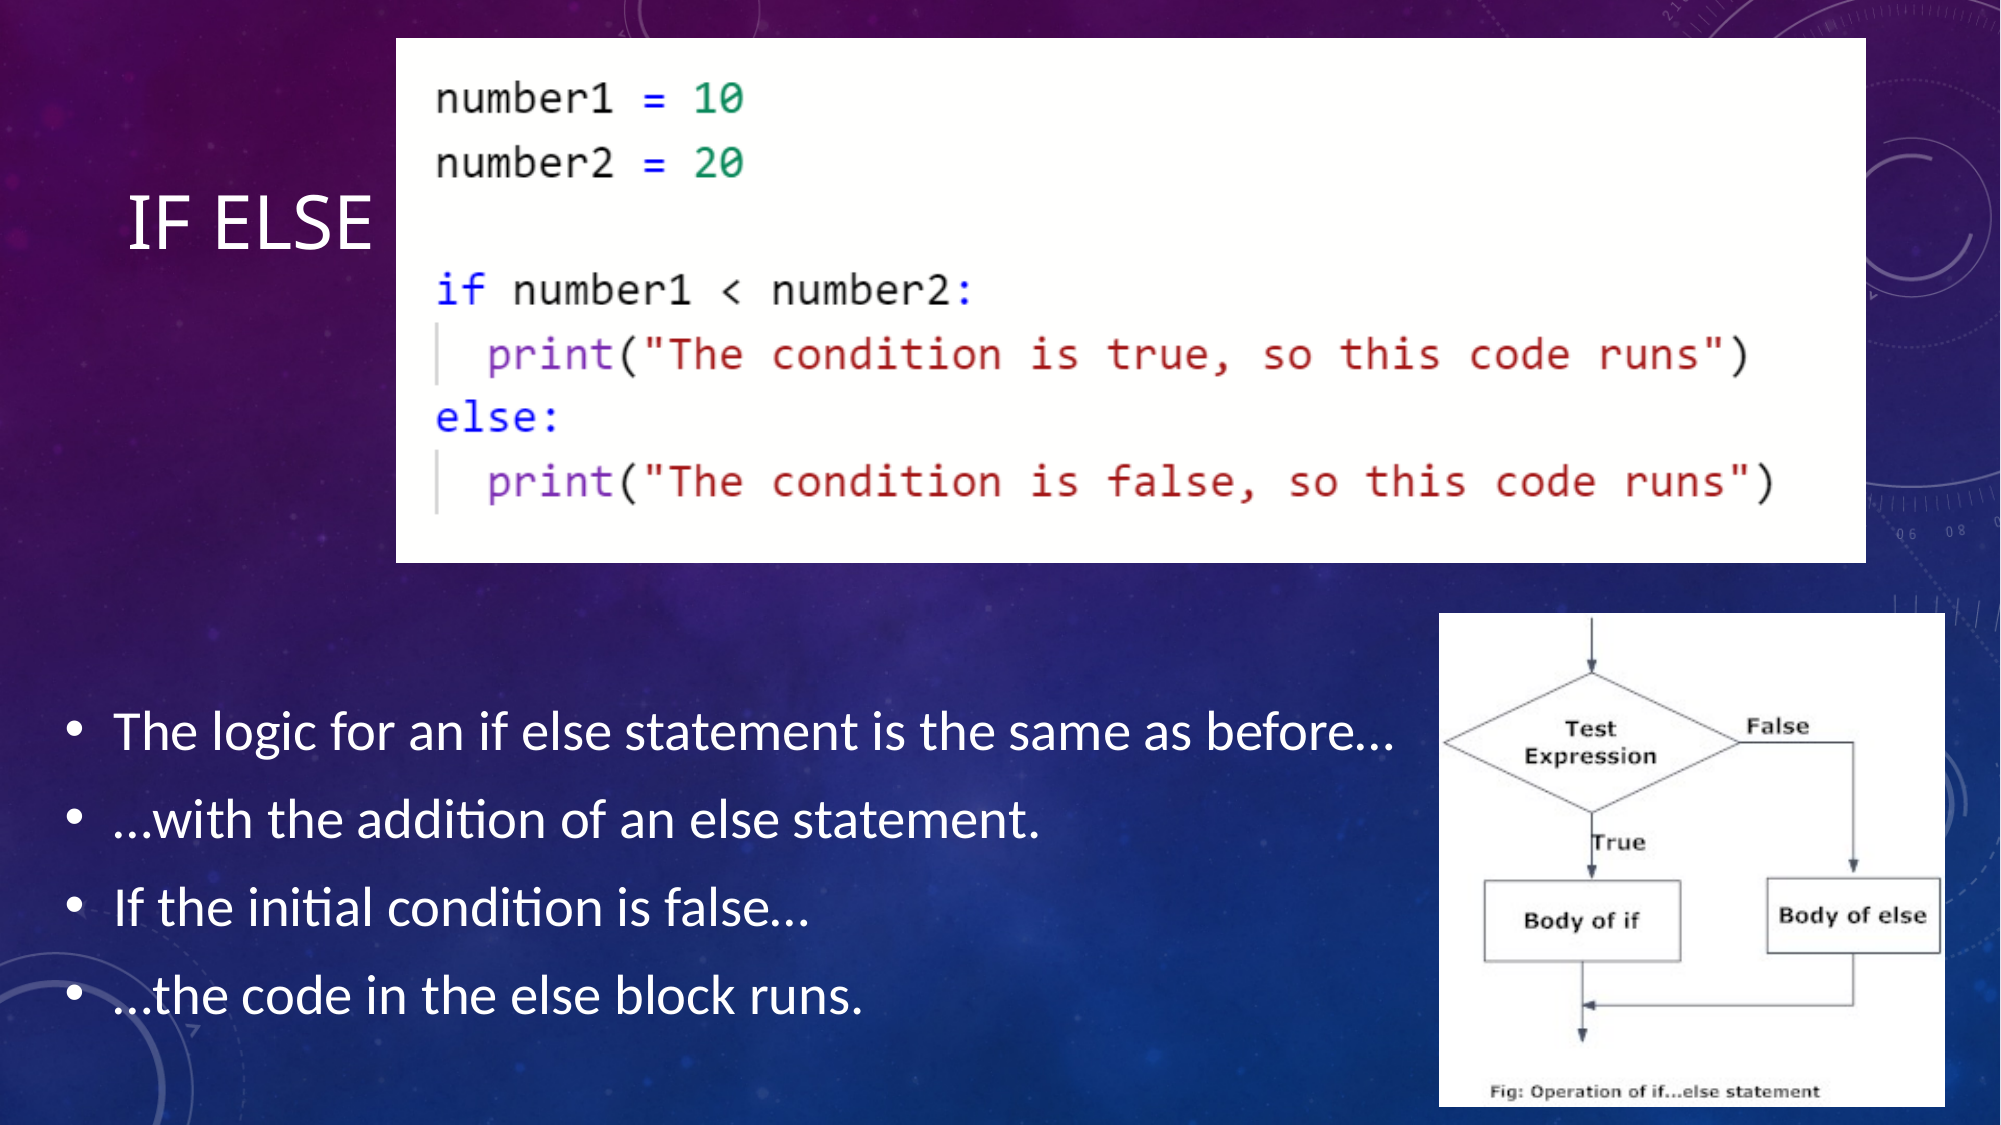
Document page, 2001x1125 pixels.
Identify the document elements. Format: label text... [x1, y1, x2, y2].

title If Else [112, 99, 390, 339]
list The logic for an if else statement is the same as before… …with the addition of an else statement. If the initial condition is false… …the code in the else block runs. [49, 676, 1411, 1044]
picture [0, 0, 2001, 1125]
